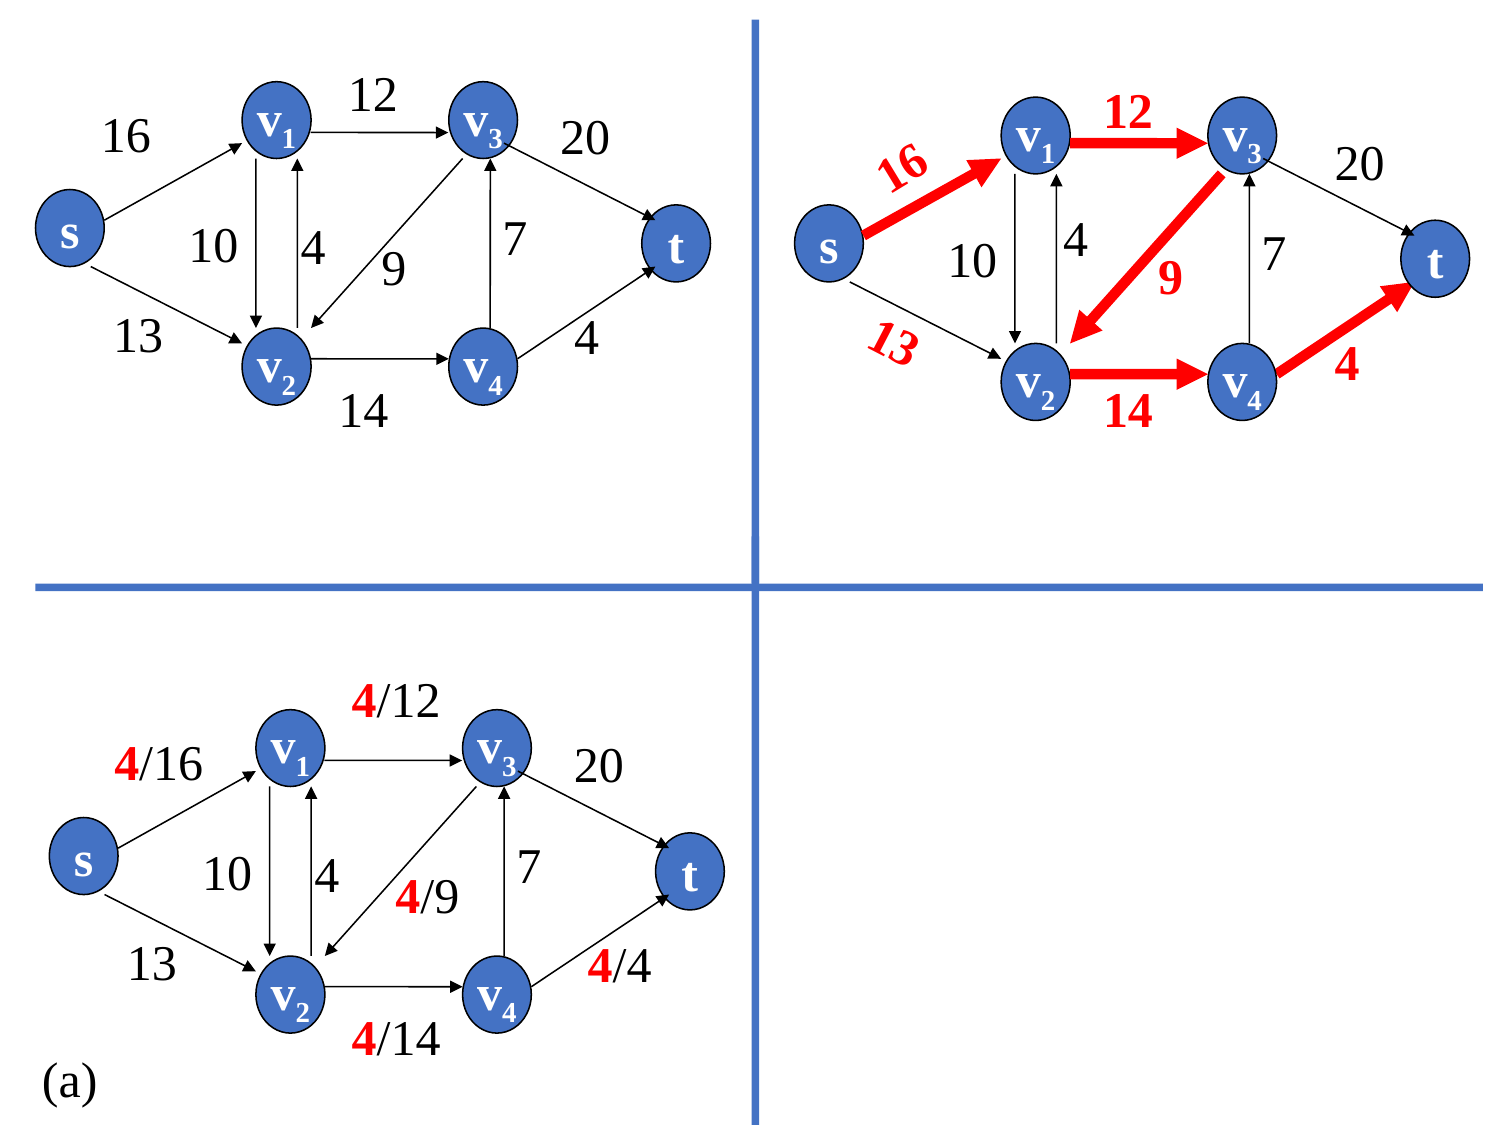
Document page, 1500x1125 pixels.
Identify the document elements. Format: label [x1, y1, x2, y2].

text_box [34, 19, 1484, 1125]
text_box [27, 660, 725, 1116]
text_box [35, 54, 711, 446]
text_box [794, 71, 1470, 445]
